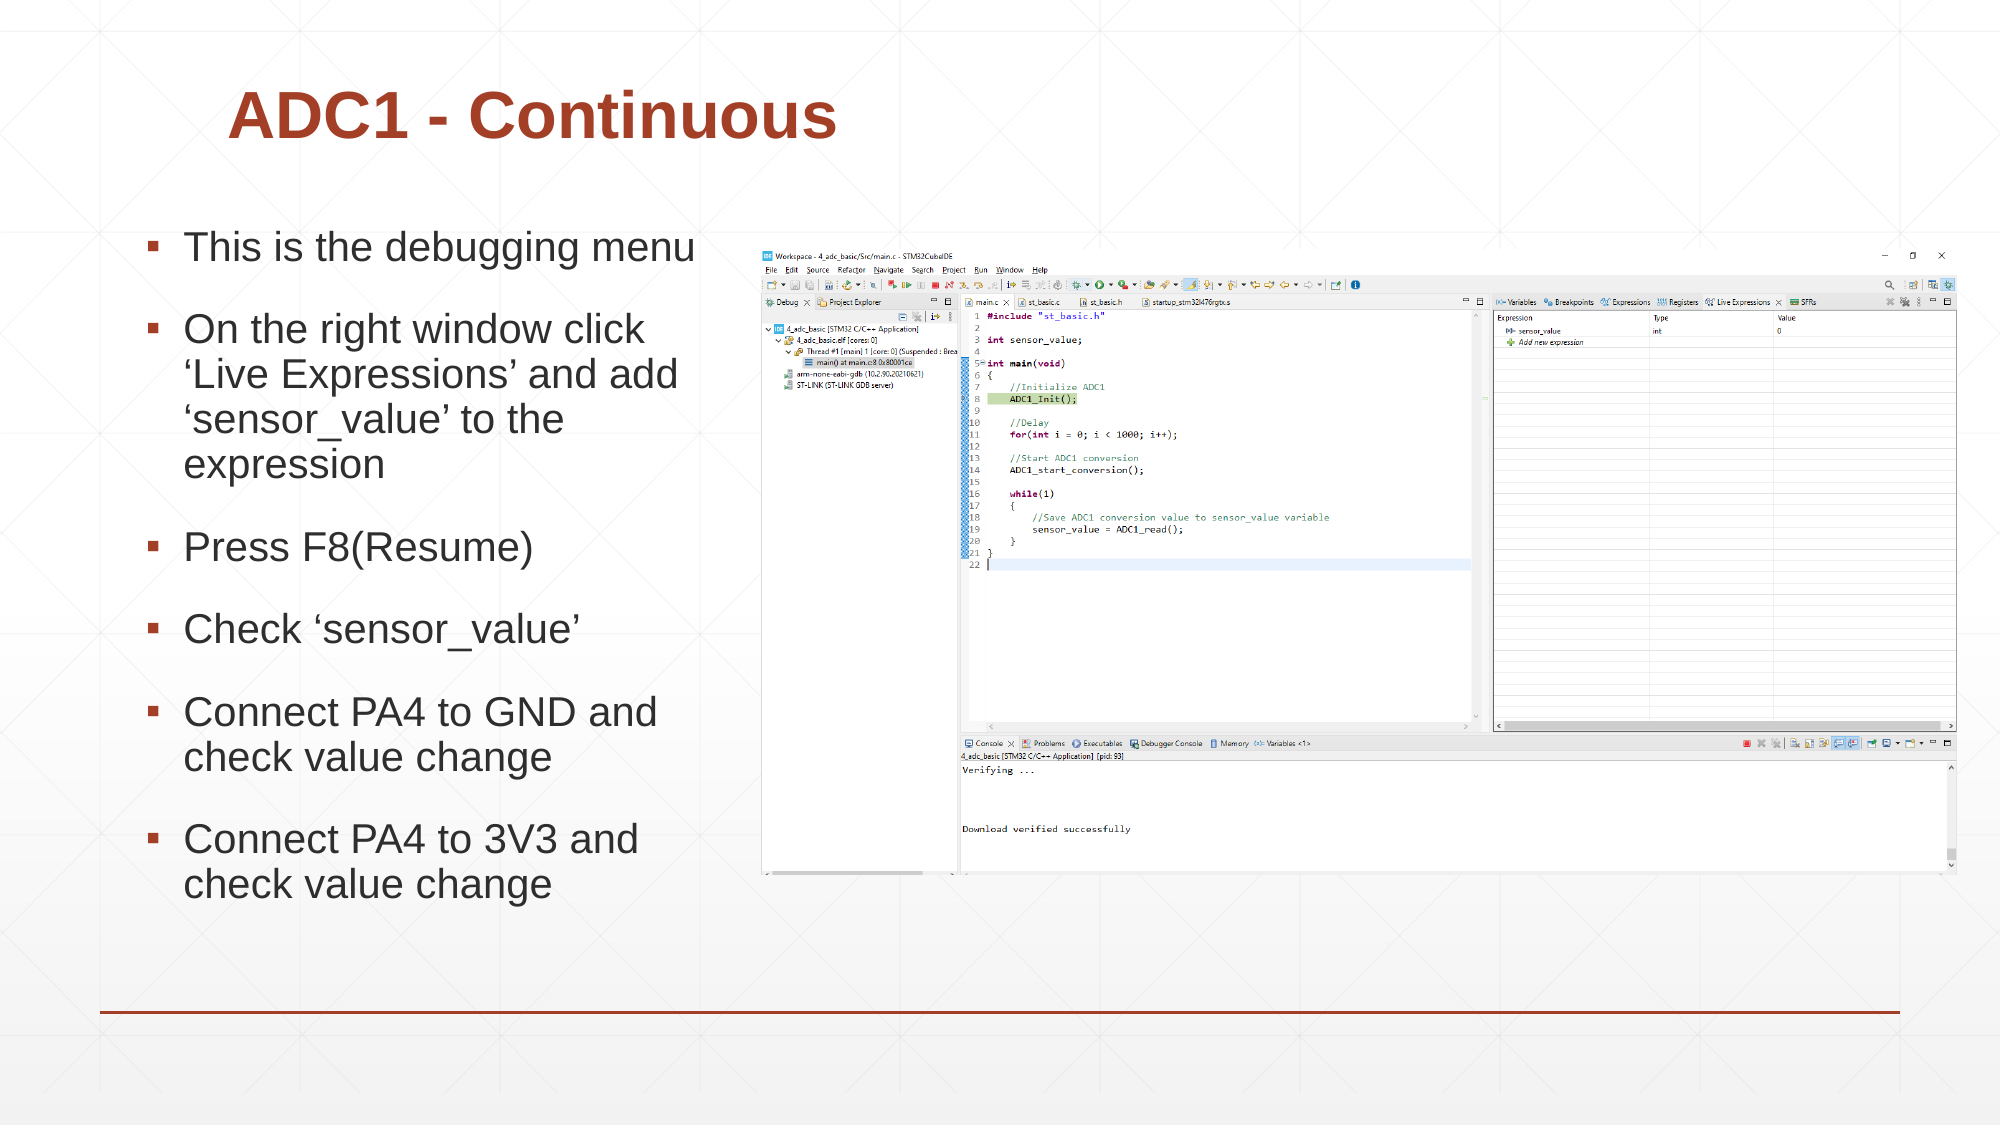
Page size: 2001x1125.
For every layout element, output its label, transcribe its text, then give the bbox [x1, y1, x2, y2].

list This is the debugging menu On the right window click ‘Live Expressions’ and add ‘sensor_value’ to the expression Press F8(Resume) Check ‘sensor_value’ Connect PA4 to GND and check value change Connect PA4 to 3V3 and check value change [130, 217, 720, 996]
title ADC1 - Continuous [212, 0, 1788, 161]
picture [761, 249, 1957, 875]
